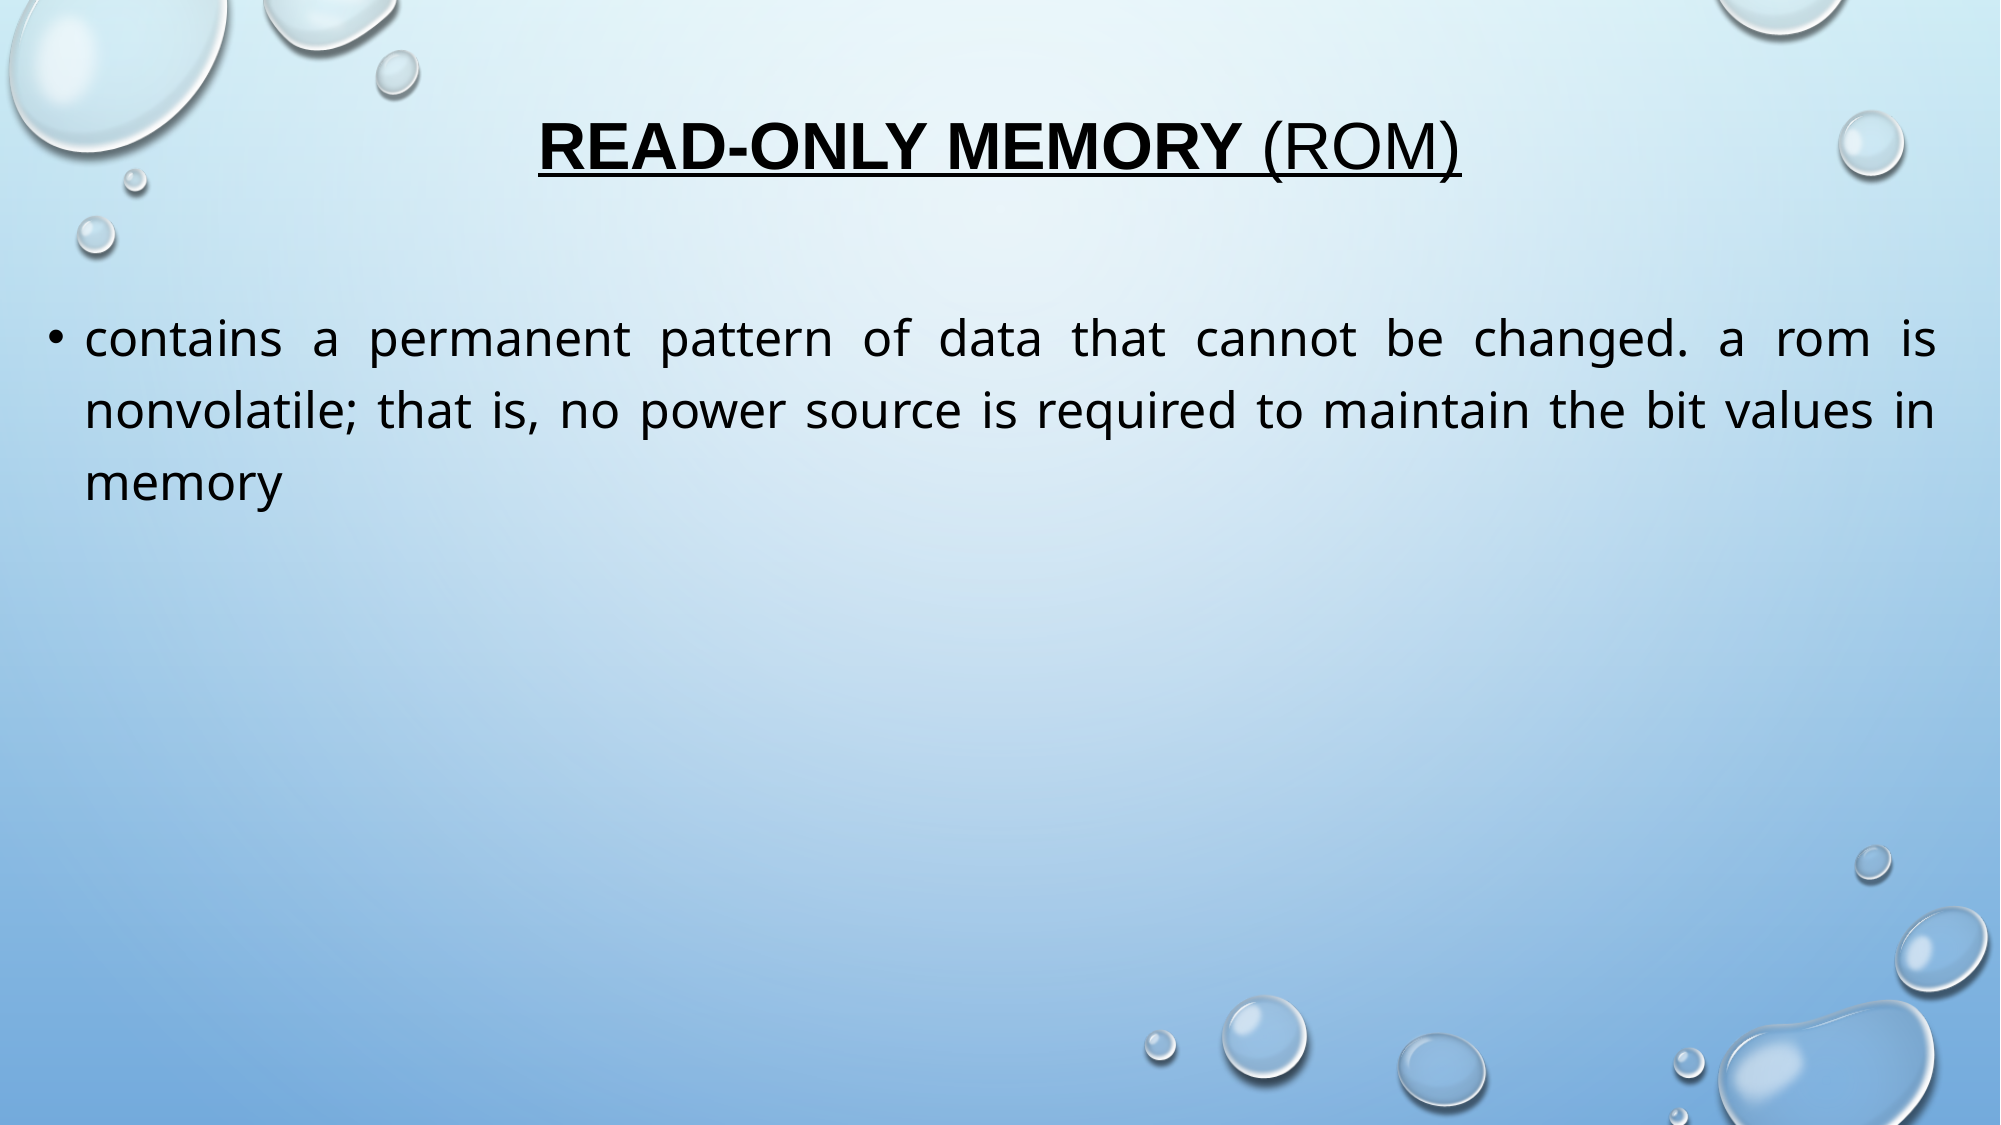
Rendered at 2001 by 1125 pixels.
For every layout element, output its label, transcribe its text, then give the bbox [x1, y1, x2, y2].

list contains a permanent pattern of data that cannot be changed. a rom is nonvolatile; that is, no power source is required to maintain the bit values in memory [32, 286, 1954, 849]
picture [0, 0, 2000, 1125]
title read-only memory (ROM) [149, 79, 1851, 217]
